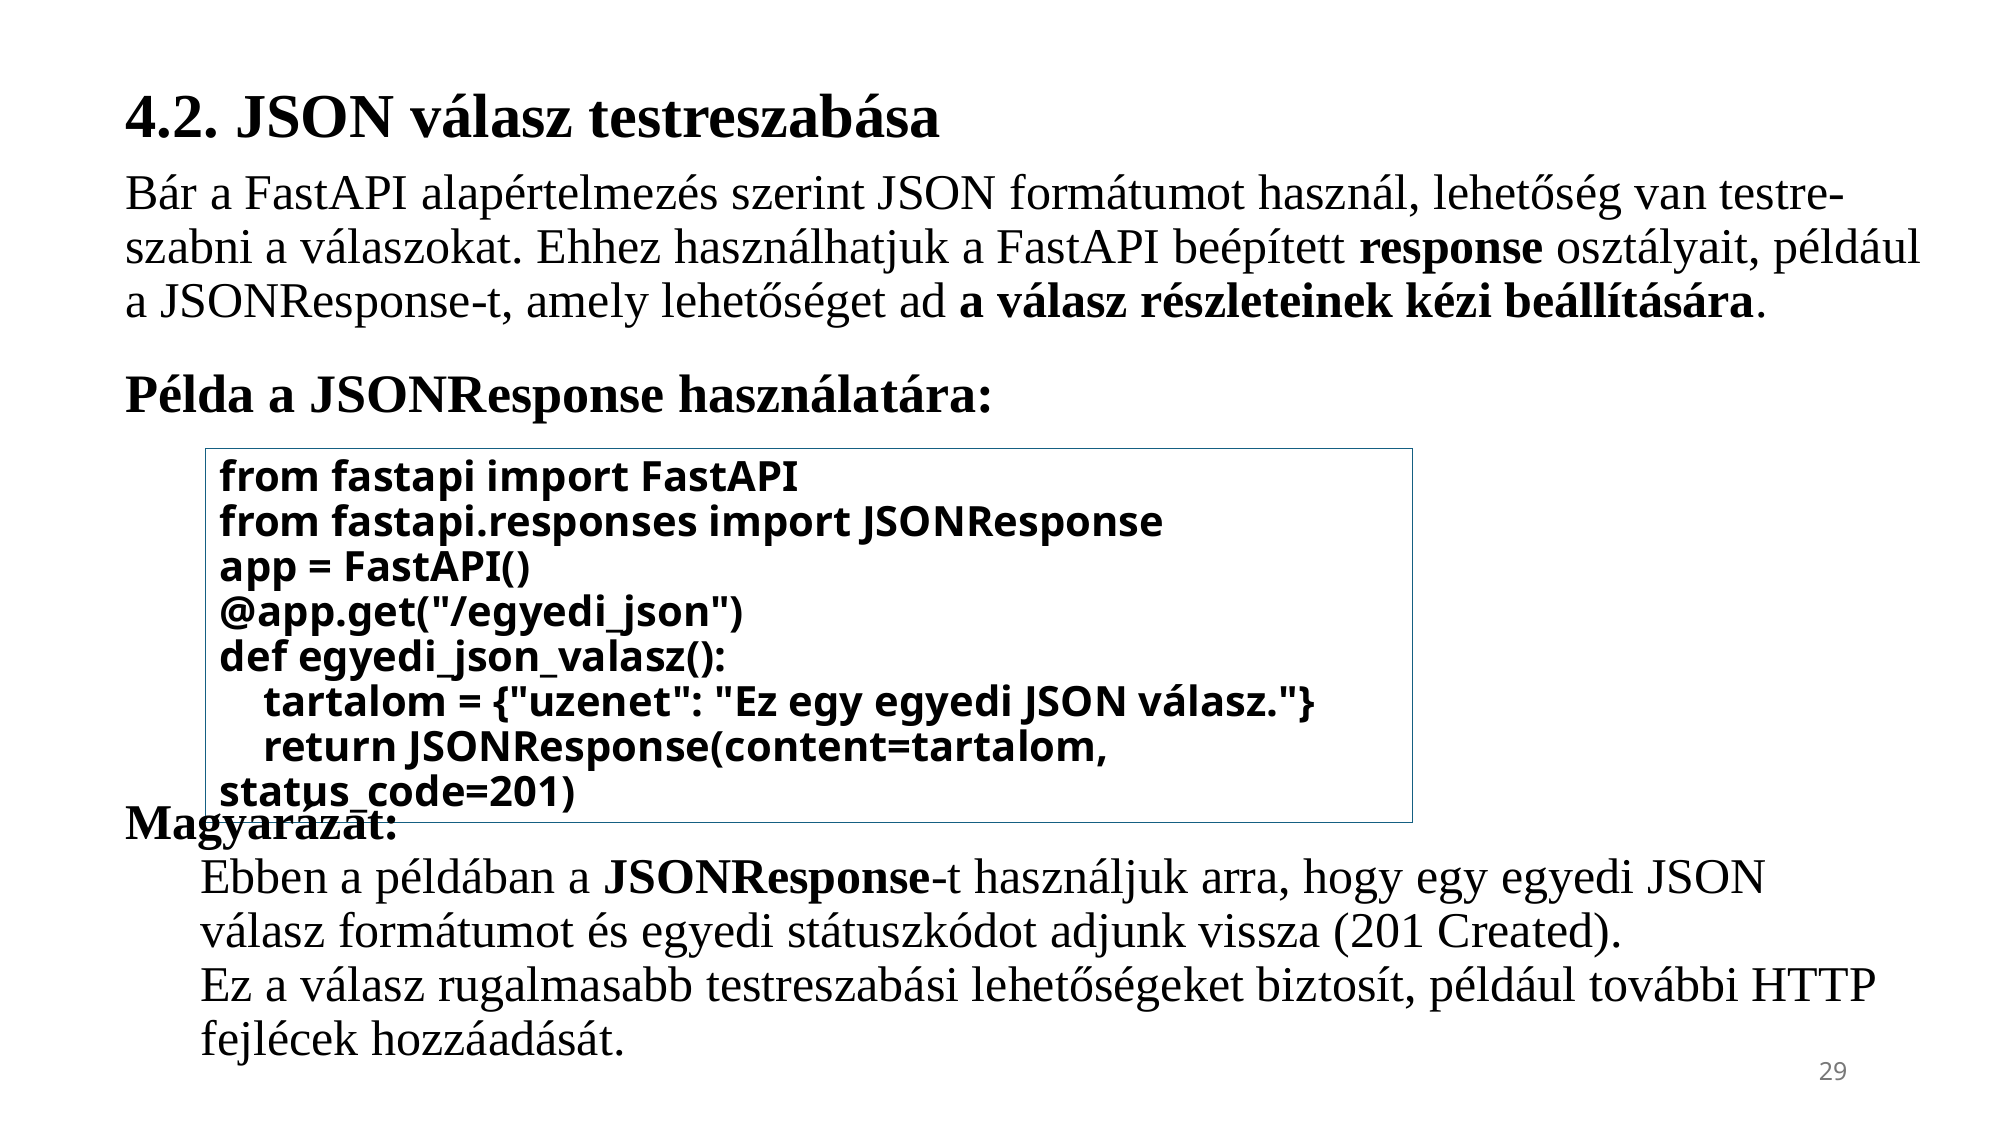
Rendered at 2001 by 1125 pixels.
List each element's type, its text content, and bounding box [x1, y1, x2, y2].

slide_number 29 [1412, 1074, 1863, 1103]
text_box from fastapi import FastAPI from fastapi.responses import JSONResponse app = FastAPI() @app.get("/egyedi_json") def egyedi_json_valasz(): tartalom = {"uzenet": "Ez egy egyedi JSON válasz."} return JSONResponse(content=tartalom, status_code=201) [205, 448, 1413, 788]
text_box 4.2. JSON válasz testreszabása Bár a FastAPI alapértelmezés szerint JSON formátumot használ, lehetőség van testre-szabni a válaszokat. Ehhez használhatjuk a FastAPI beépített response osztályait, például a JSONResponse-t, amely lehetőséget ad a válasz részleteinek kézi beállítására. Példa a JSONResponse használatára: [110, 62, 1949, 431]
text_box Magyarázat: Ebben a példában a JSONResponse-t használjuk arra, hogy egy egyedi JSON válasz formátumot és egyedi státuszkódot adjunk vissza (201 Created). Ez a válasz rugalmasabb testreszabási lehetőségeket biztosít, például további HTTP fejlécek hozzáadását. [110, 788, 1918, 1074]
